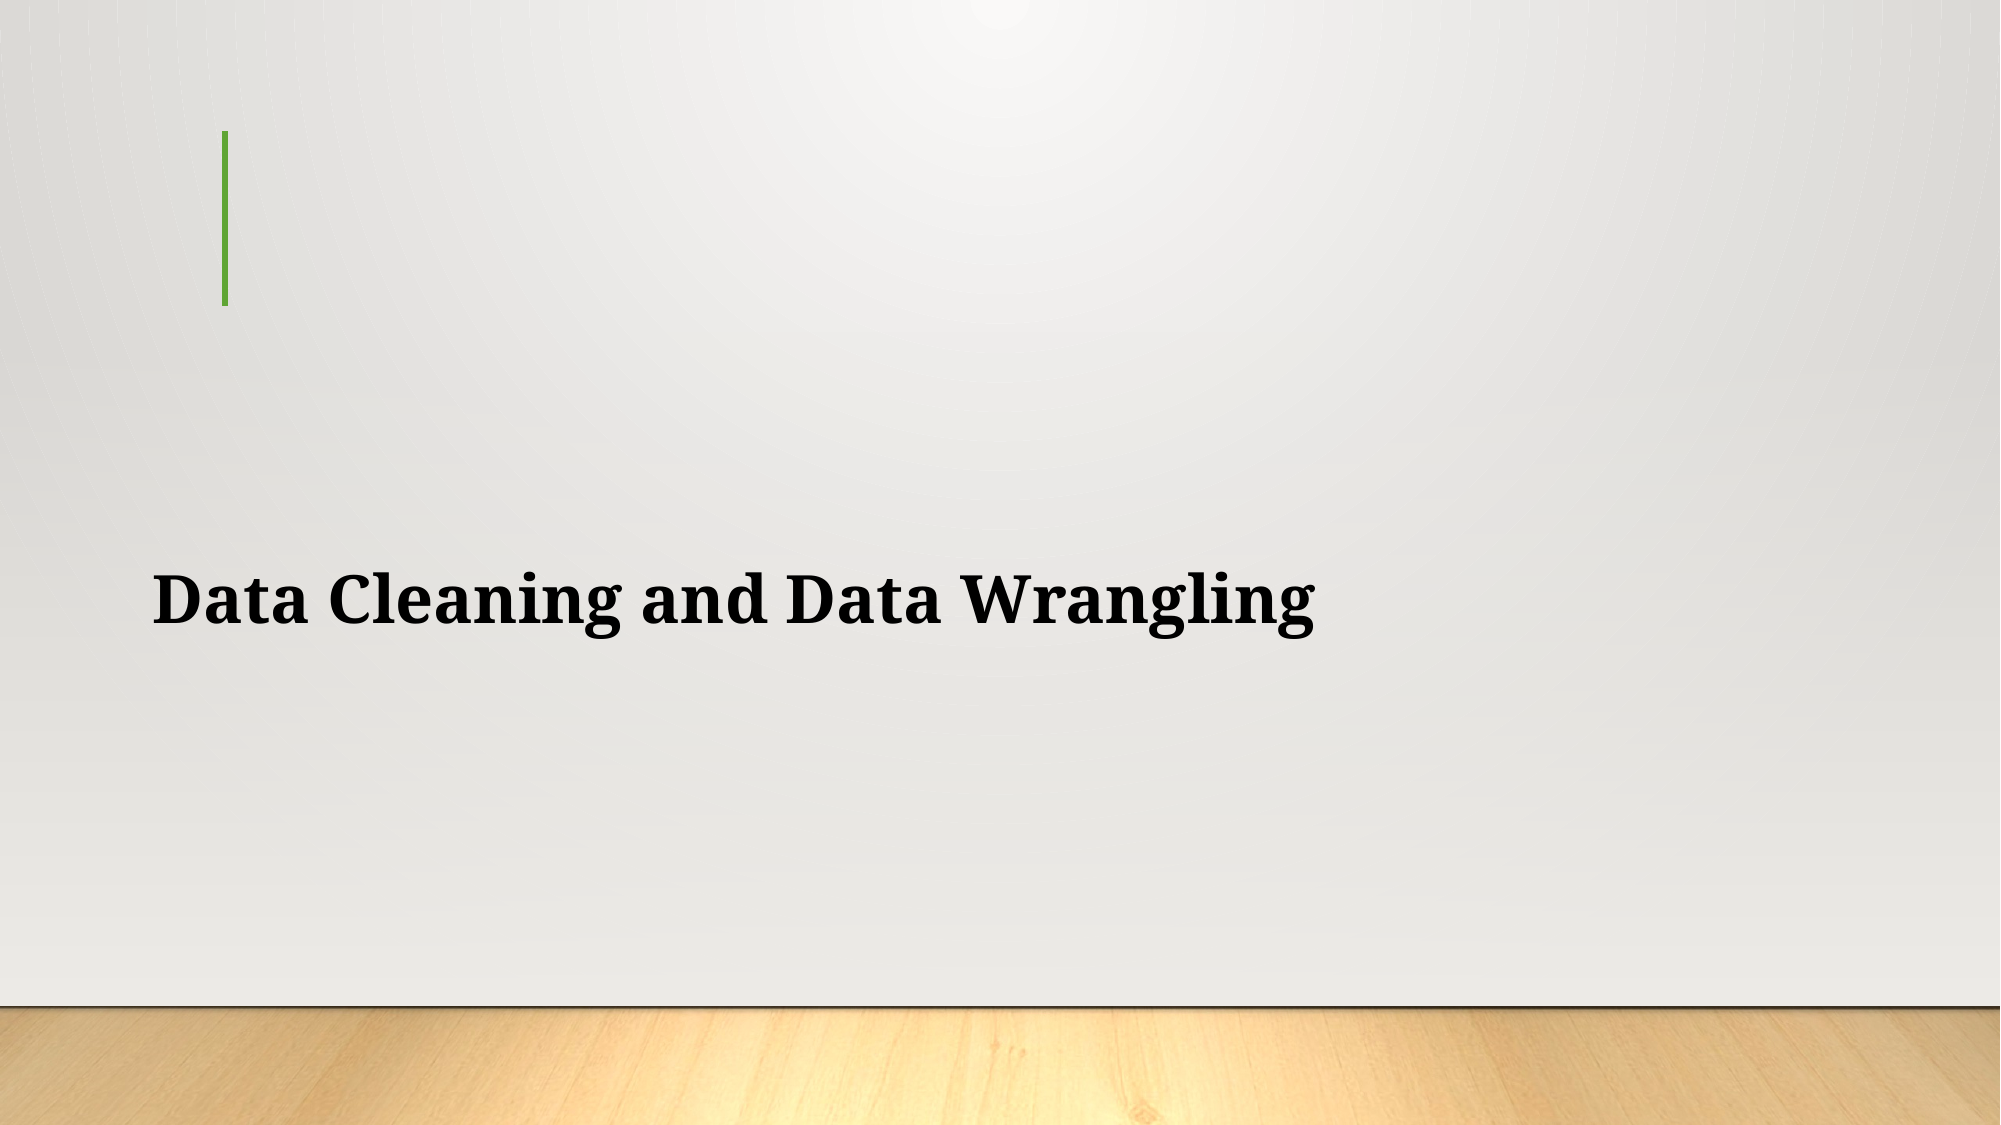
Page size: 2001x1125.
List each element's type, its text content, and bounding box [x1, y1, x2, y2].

picture [0, 1006, 2000, 1125]
title Data Cleaning and Data Wrangling [137, 427, 1863, 646]
